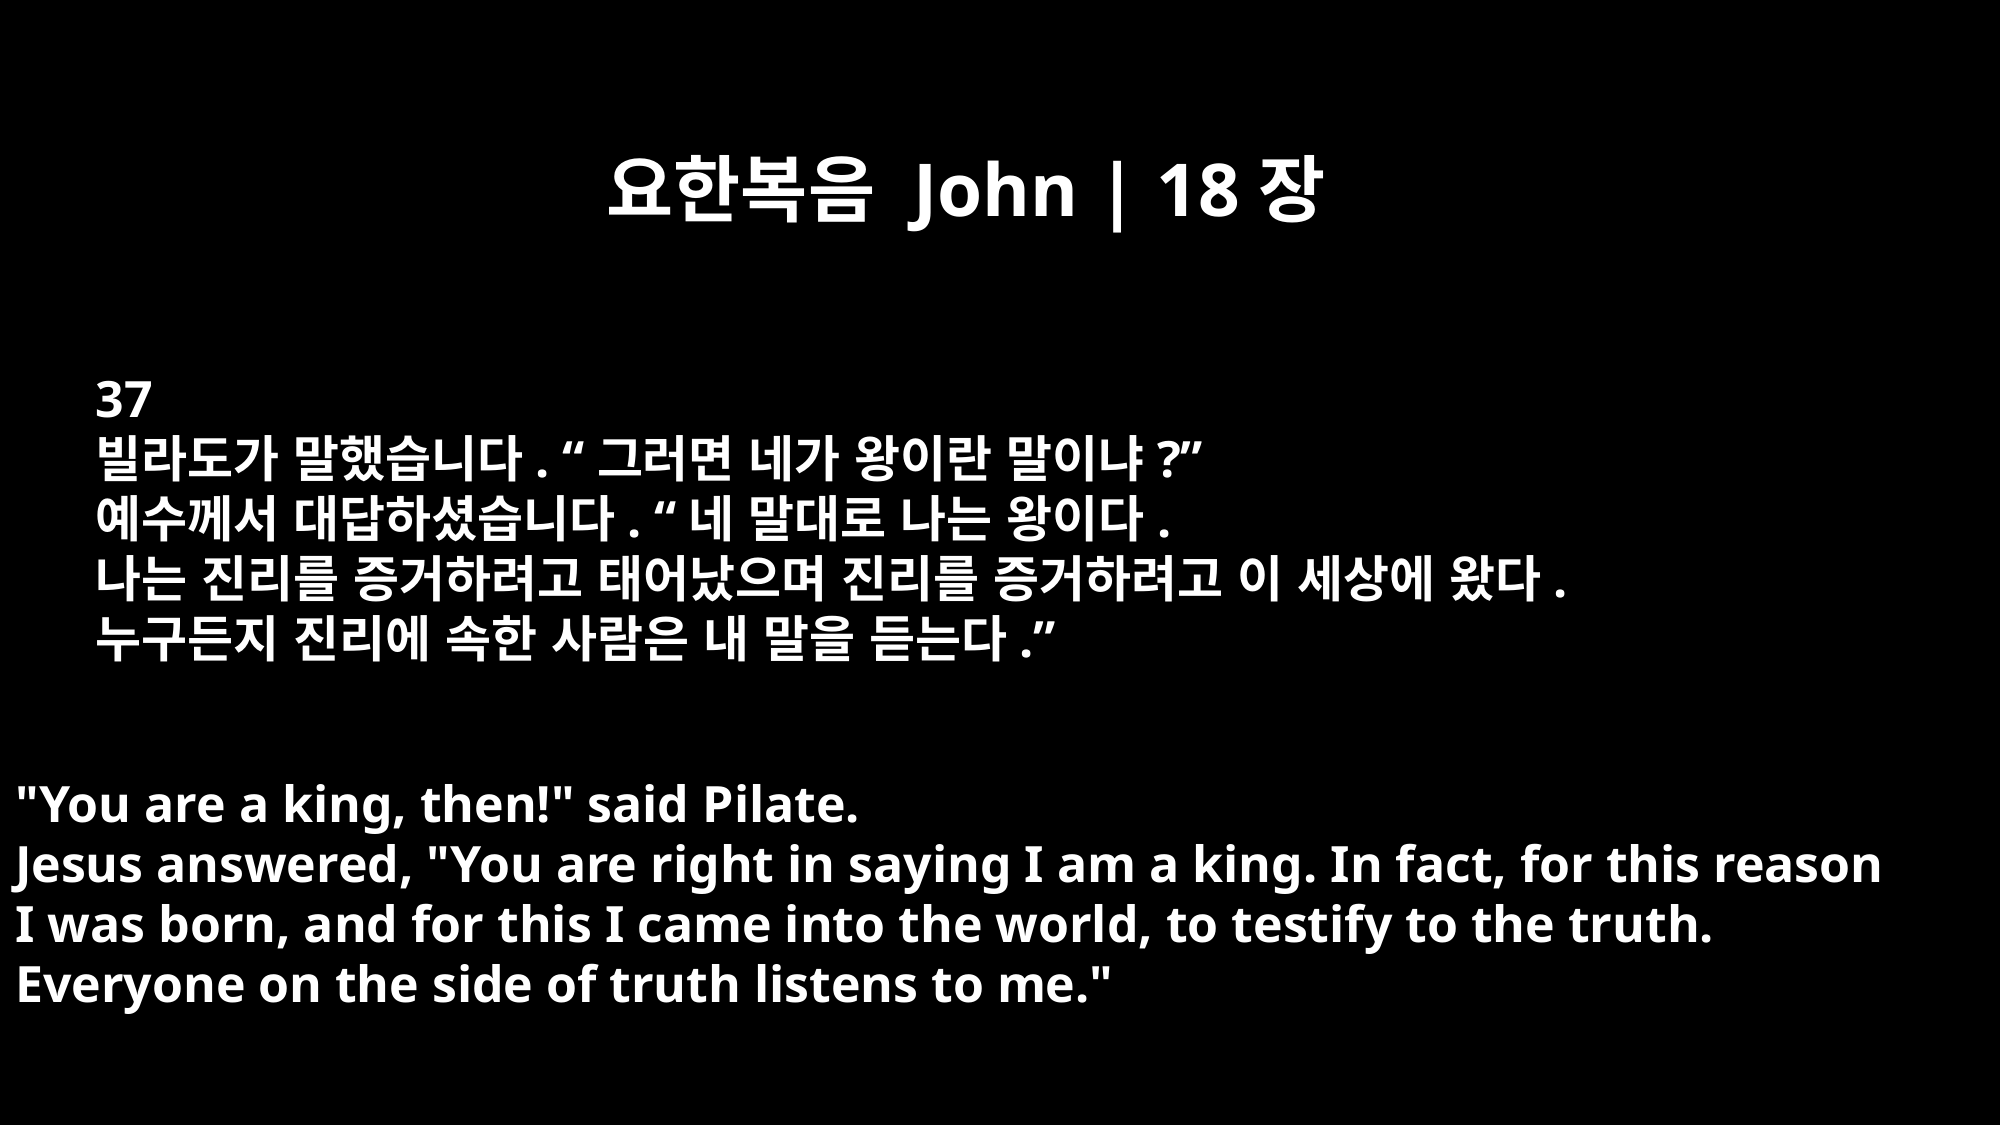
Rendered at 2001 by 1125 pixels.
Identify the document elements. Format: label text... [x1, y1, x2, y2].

text_box 요한복음 John | 18장 [591, 136, 1341, 239]
text_box "You are a king, then!" said Pilate. Jesus answered, "You are right in saying I am a king. In fact, for this reason I was born, and for this I came into the world, to testify to the truth. Everyone on the side of truth listens to me." [0, 764, 1899, 1020]
text_box 37 빌라도가 말했습니다. “그러면 네가 왕이란 말이냐?” 예수께서 대답하셨습니다. “네 말대로 나는 왕이다. 나는 진리를 증거하려고 태어났으며 진리를 증거하려고 이 세상에 왔다. 누구든지 진리에 속한 사람은 내 말을 듣는다.” [80, 359, 1583, 675]
